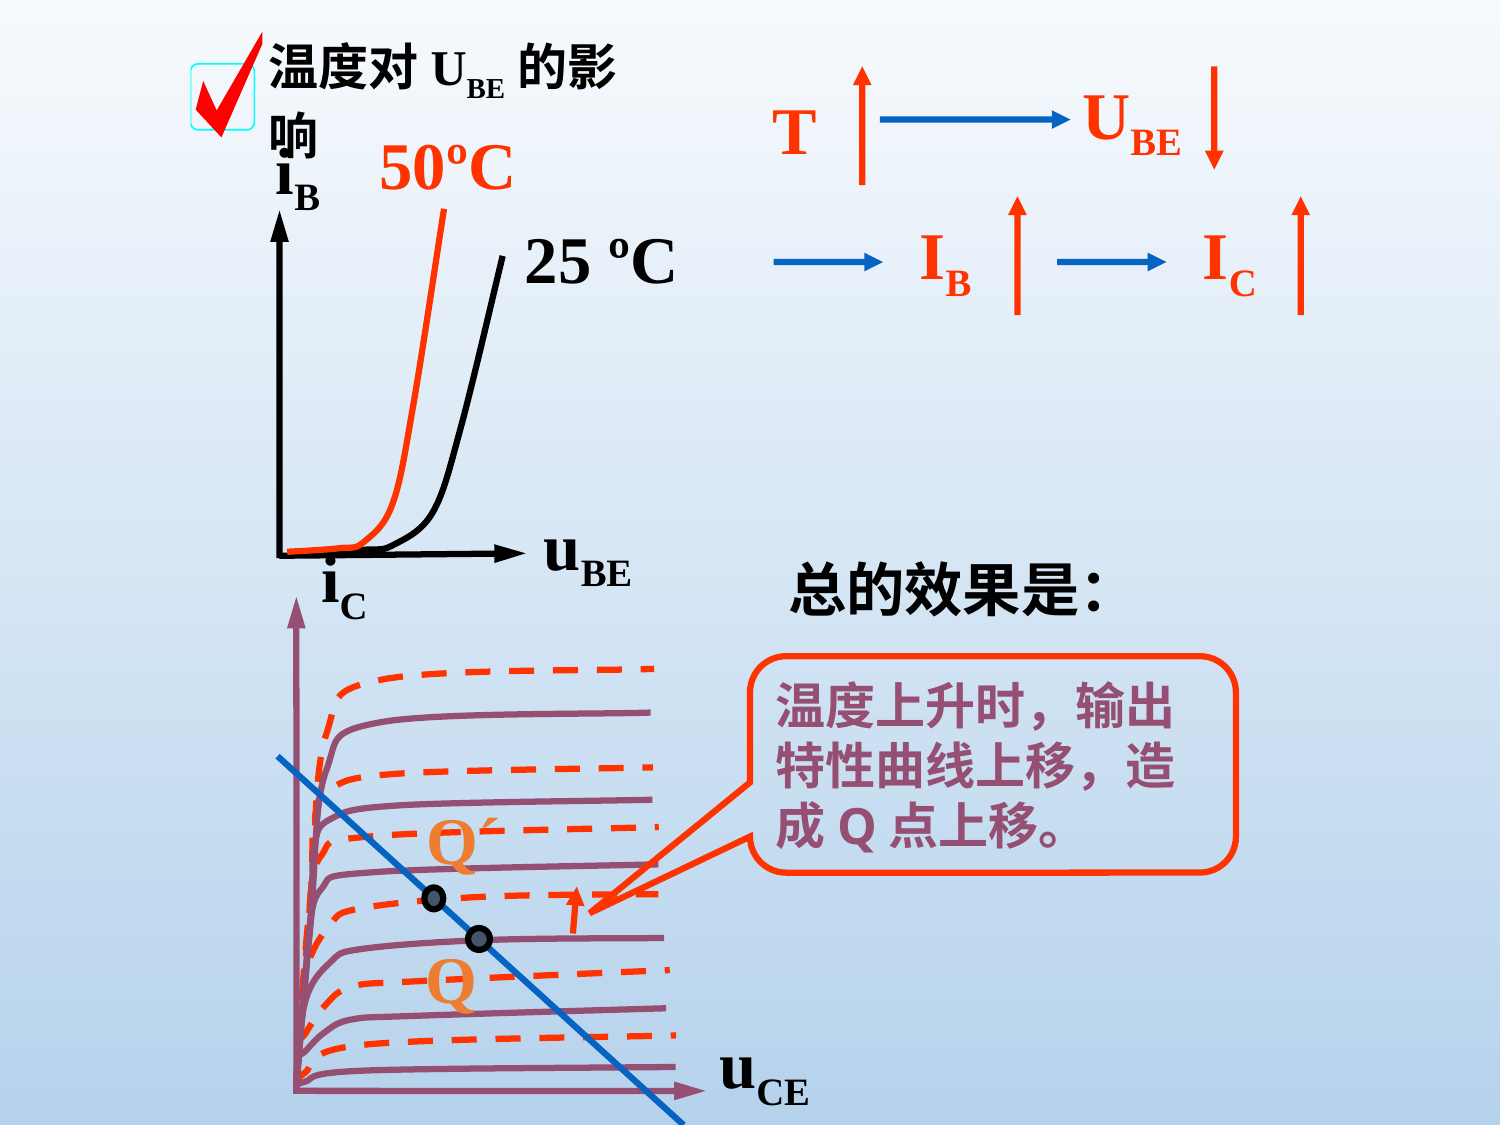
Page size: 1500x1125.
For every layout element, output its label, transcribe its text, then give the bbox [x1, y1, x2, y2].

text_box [190, 31, 263, 138]
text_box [287, 115, 559, 533]
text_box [572, 655, 1236, 934]
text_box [702, 66, 888, 186]
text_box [559, 125, 715, 533]
text_box 温度对UBE的影响 [253, 28, 675, 125]
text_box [773, 196, 1027, 316]
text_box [879, 66, 1262, 170]
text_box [194, 125, 287, 597]
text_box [1056, 196, 1311, 316]
text_box 总的效果是： [829, 545, 1237, 631]
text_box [277, 533, 829, 1125]
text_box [411, 790, 572, 910]
